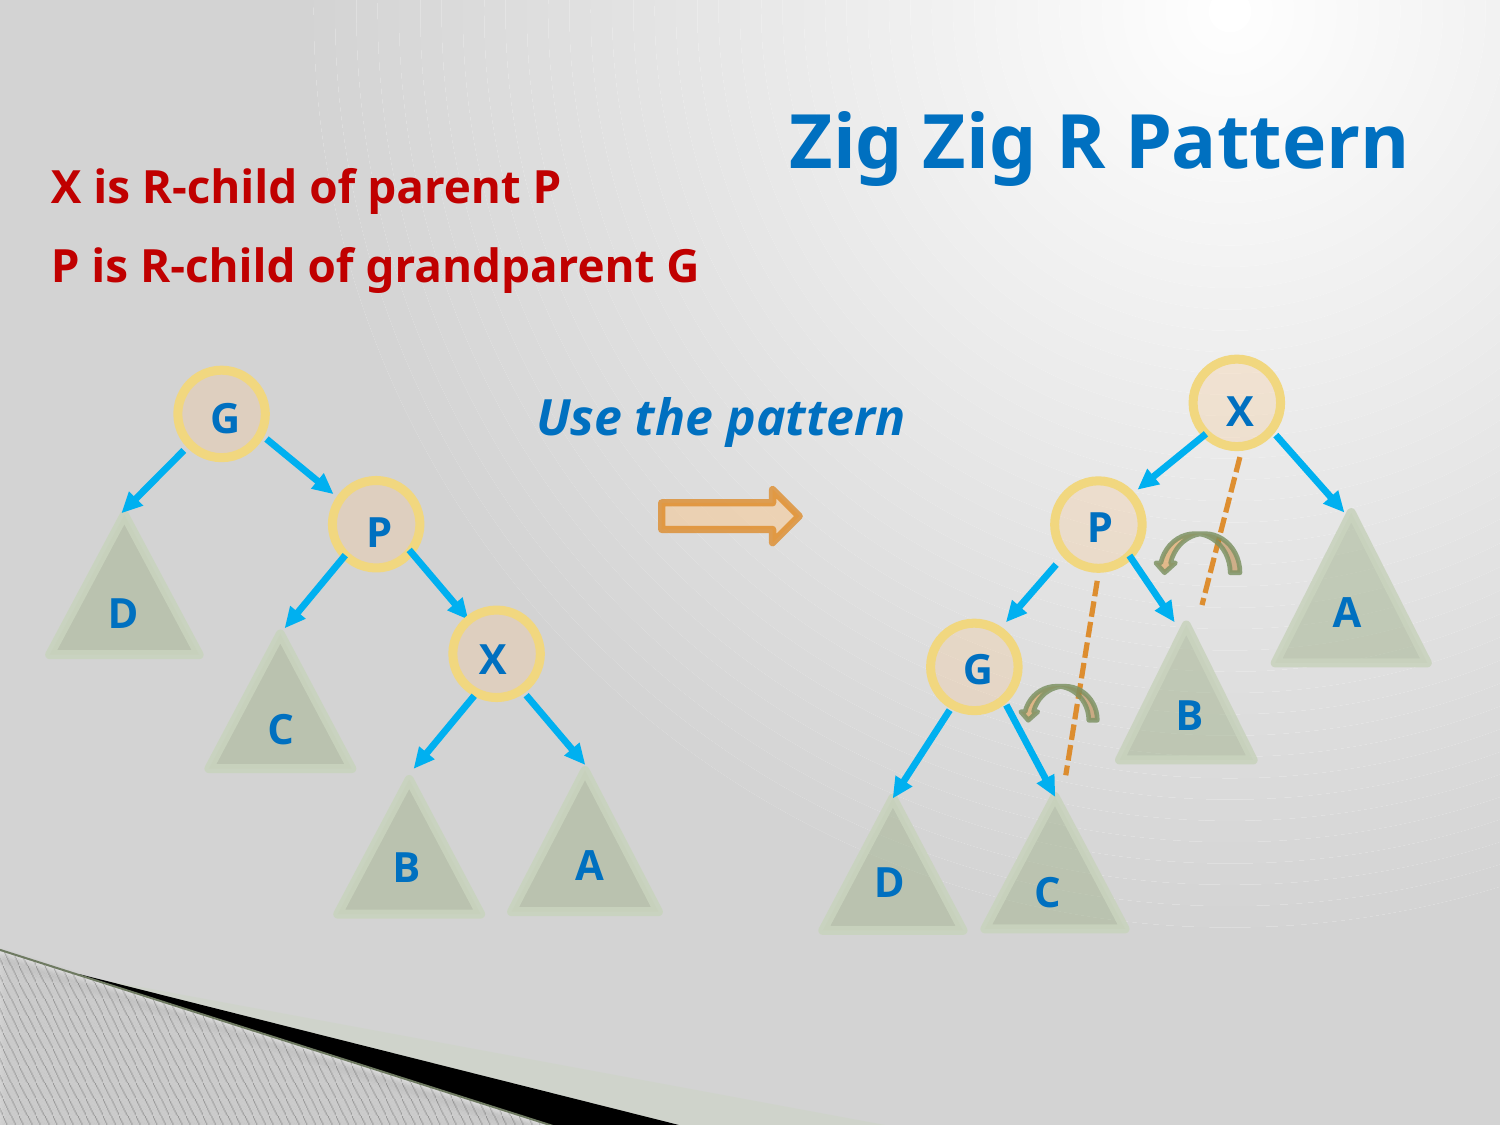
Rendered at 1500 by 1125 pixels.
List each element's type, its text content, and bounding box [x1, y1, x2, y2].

text_box [665, 485, 804, 548]
text_box X is R-child of parent P P is R-child of grandparent G [18, 149, 763, 347]
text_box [822, 358, 1428, 931]
title Zig Zig R Pattern [75, 45, 1425, 233]
text_box Use the pattern [664, 378, 816, 450]
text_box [1201, 456, 1241, 606]
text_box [1065, 580, 1098, 776]
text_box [49, 369, 659, 915]
